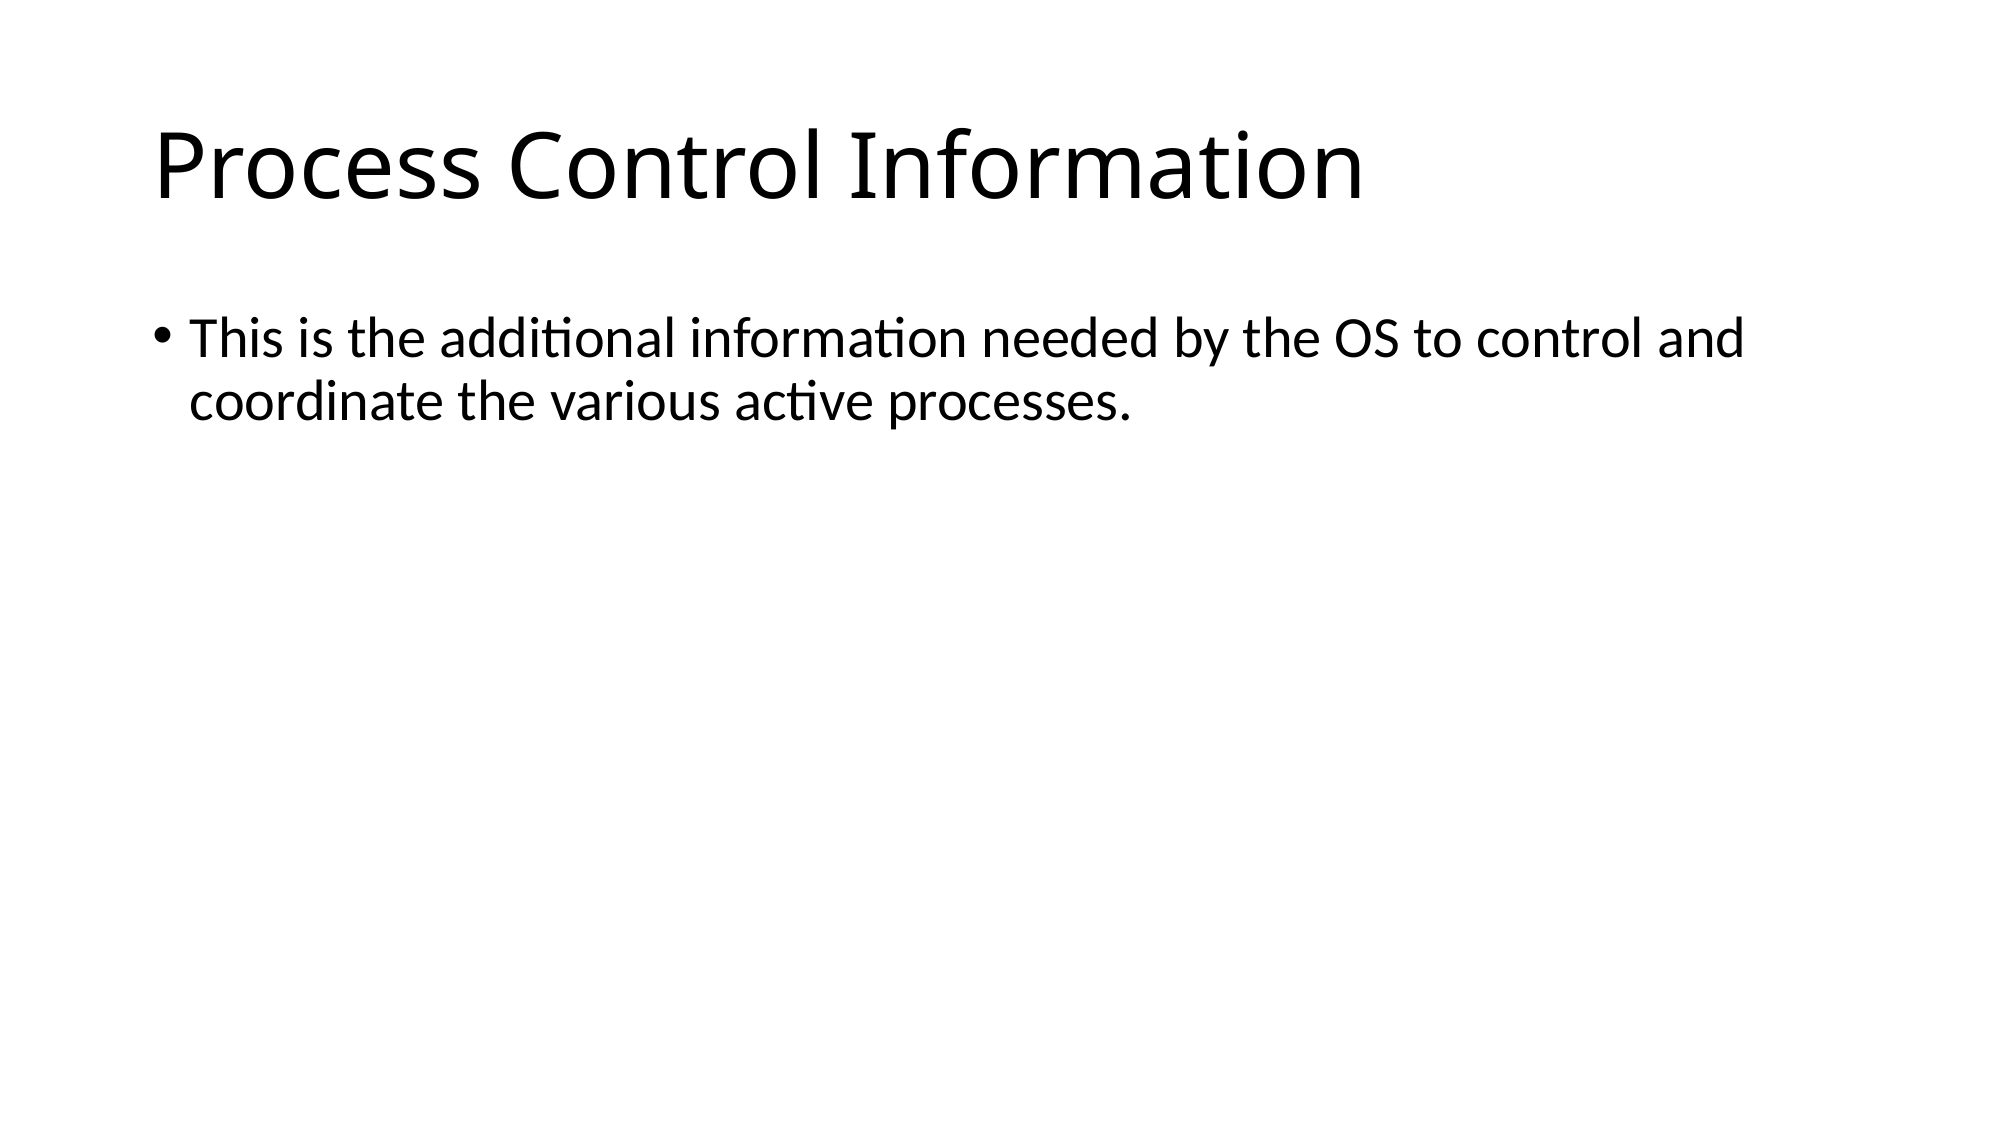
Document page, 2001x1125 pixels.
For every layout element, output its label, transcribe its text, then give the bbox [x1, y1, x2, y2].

list This is the additional information needed by the OS to control and coordinate the various active processes. [137, 299, 1863, 1014]
title Process Control Information [137, 59, 1863, 278]
